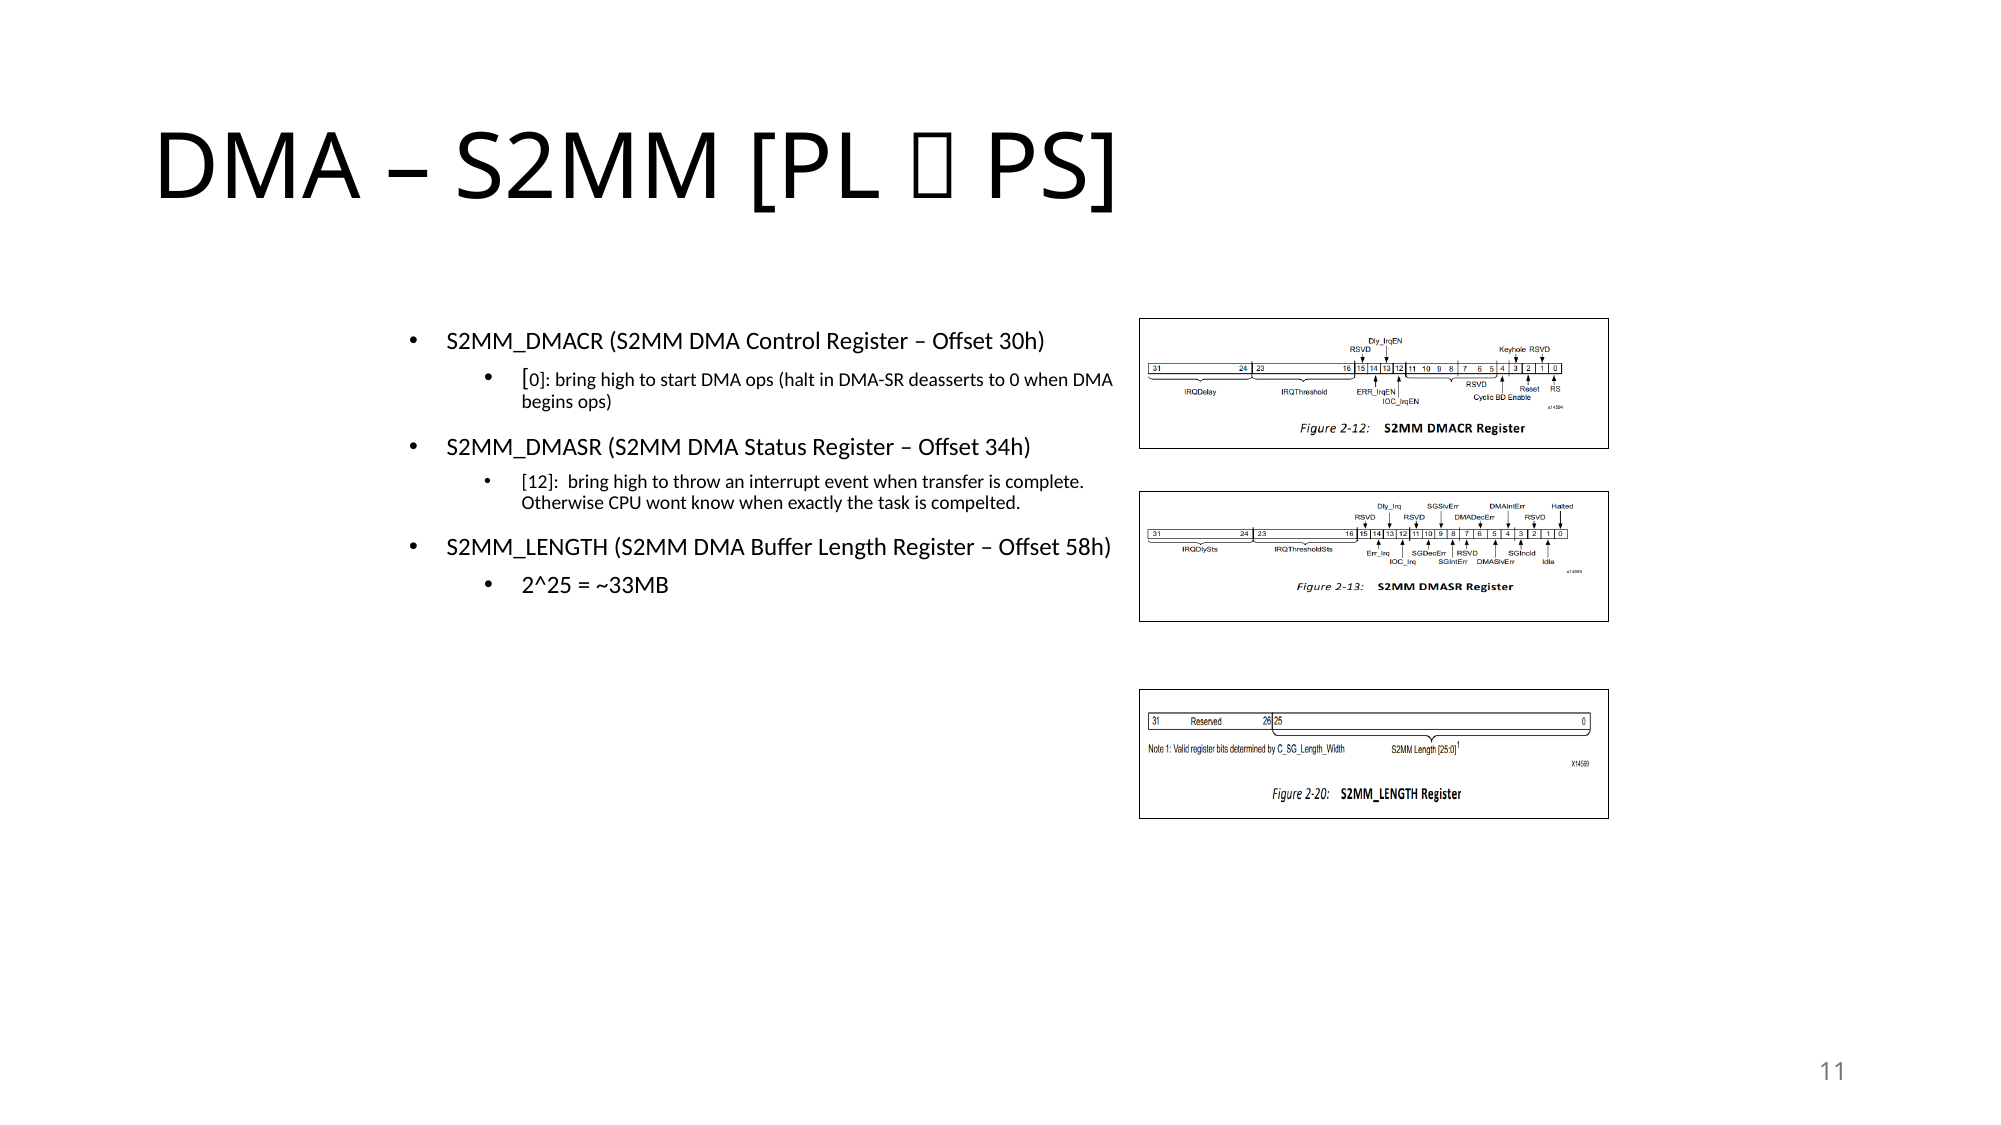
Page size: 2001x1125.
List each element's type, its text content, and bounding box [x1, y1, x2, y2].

list S2MM_DMACR (S2MM DMA Control Register – Offset 30h) [0]: bring high to start DMA ops (halt in DMA-SR deasserts to 0 when DMA begins ops) S2MM_DMASR (S2MM DMA Status Register – Offset 34h) [12]: bring high to throw an interrupt event when transfer is complete. Otherwise CPU wont know when exactly the task is compelted. S2MM_LENGTH (S2MM DMA Buffer Length Register – Offset 58h) 2^25 = ~33MB [394, 320, 1140, 807]
picture [1138, 688, 1610, 820]
picture [1138, 317, 1610, 449]
slide_number 11 [1412, 1042, 1863, 1103]
picture [1138, 491, 1610, 623]
title DMA – S2MM [PL  PS] [137, 59, 1863, 278]
